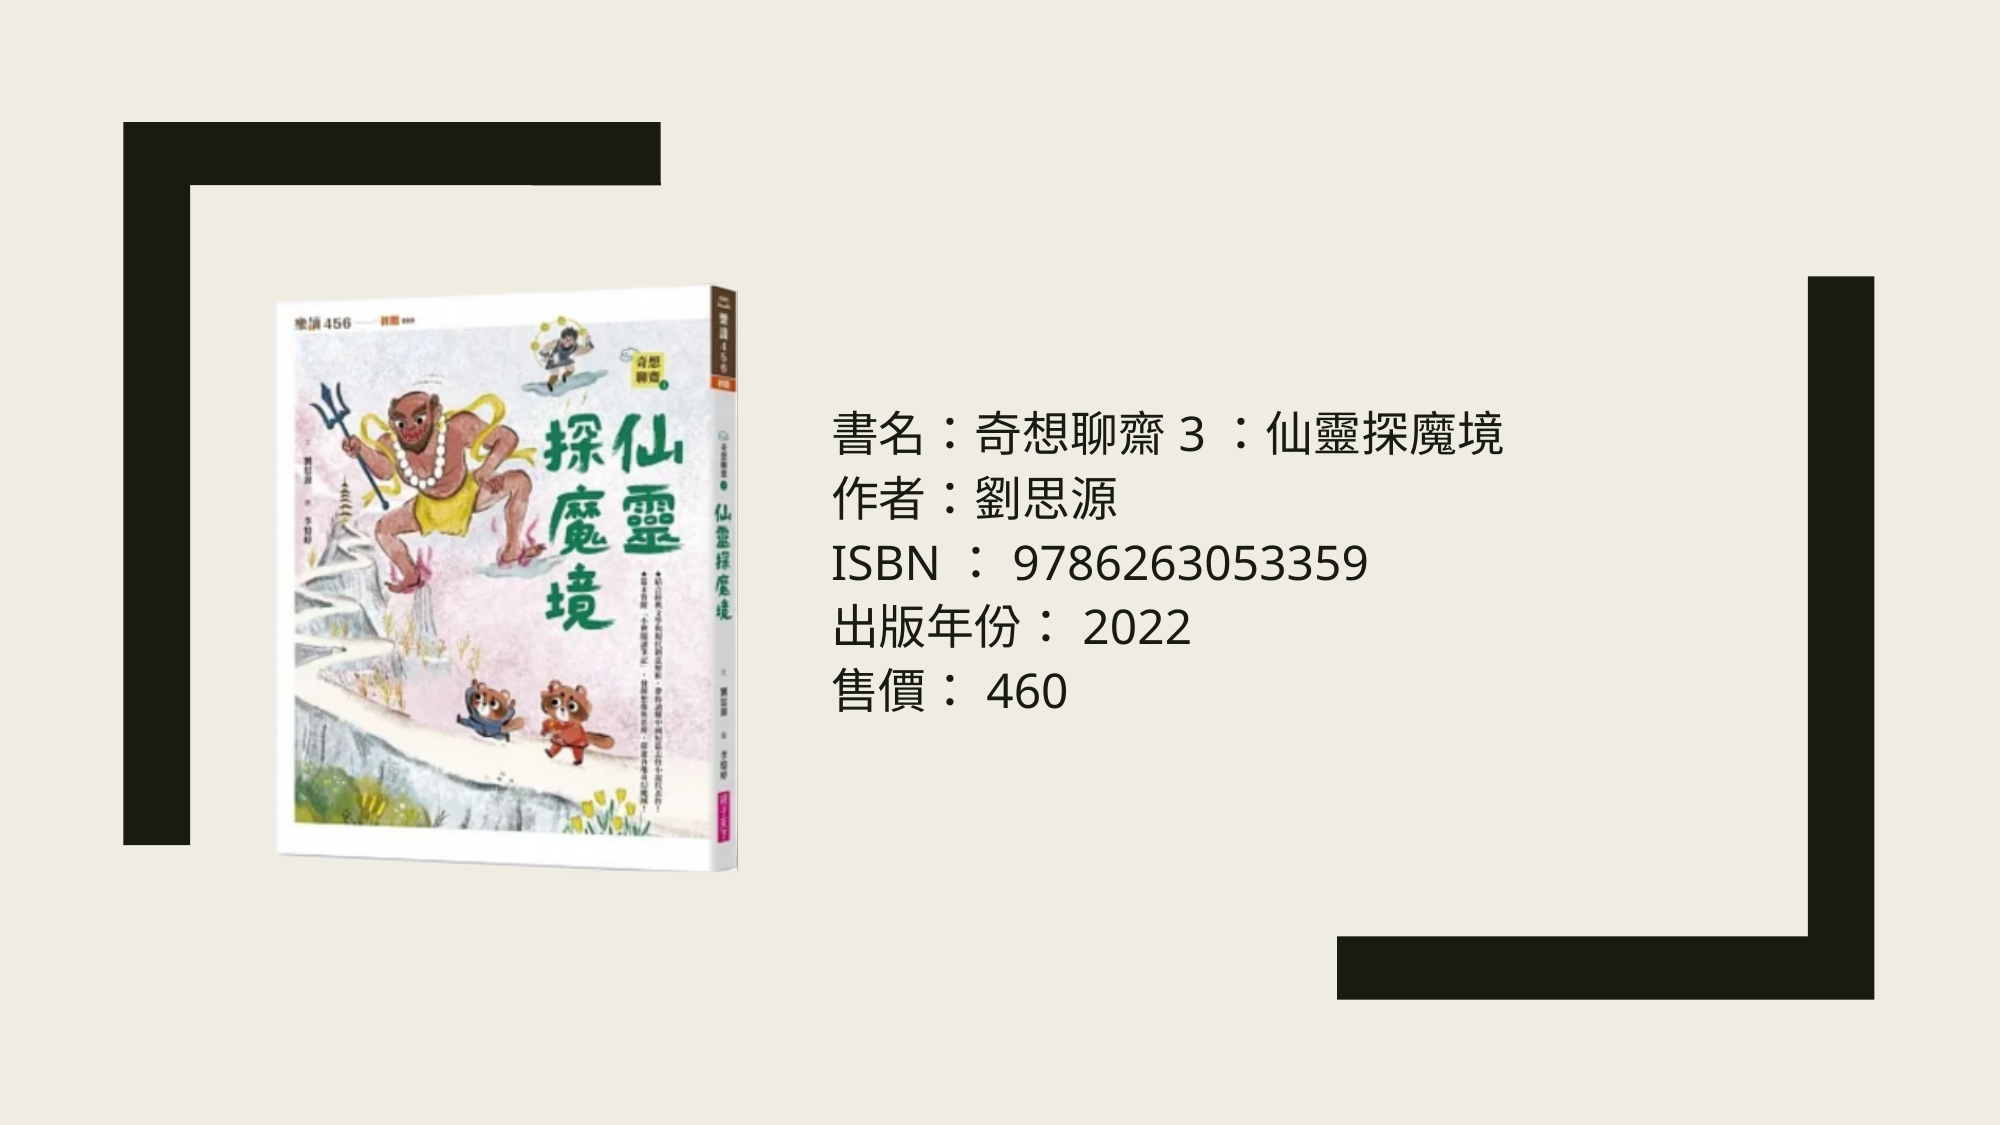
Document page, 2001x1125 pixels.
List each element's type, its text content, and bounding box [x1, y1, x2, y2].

picture [274, 251, 744, 905]
subtitle 書名：奇想聊齋3：仙靈探魔境 作者：劉思源 ISBN：9786263053359 出版年份：2022 售價：460 [816, 389, 1785, 928]
